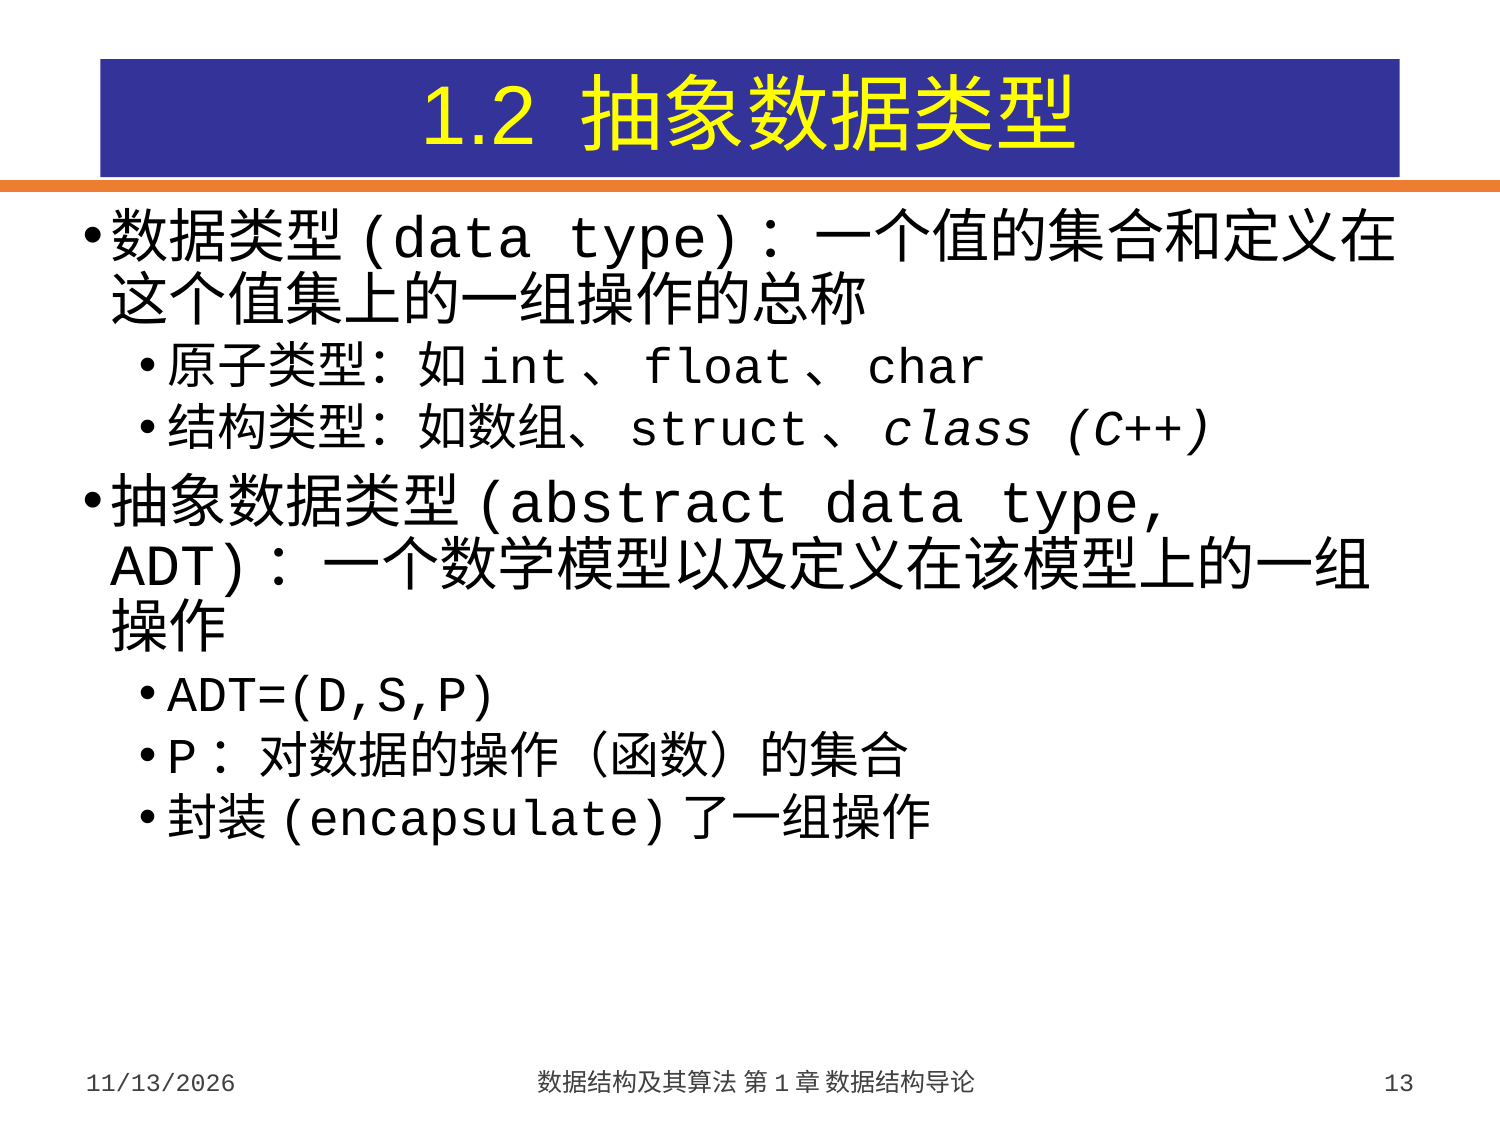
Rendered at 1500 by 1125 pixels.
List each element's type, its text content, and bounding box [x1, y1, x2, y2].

list 数据类型(data type)：一个值的集合和定义在这个值集上的一组操作的总称 原子类型：如int、float、char 结构类型：如数组、struct、class (C++) 抽象数据类型(abstract data type, ADT)：一个数学模型以及定义在该模型上的一组操作 ADT=(D,S,P) P：对数据的操作（函数）的集合 封装(encapsulate)了一组操作 [70, 194, 1430, 1022]
title 1.2 抽象数据类型 [100, 59, 1400, 178]
slide_number 13 [1251, 1045, 1430, 1105]
footer 数据结构及其算法 第1章 数据结构导论 [279, 1045, 1235, 1105]
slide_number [70, 1045, 262, 1105]
